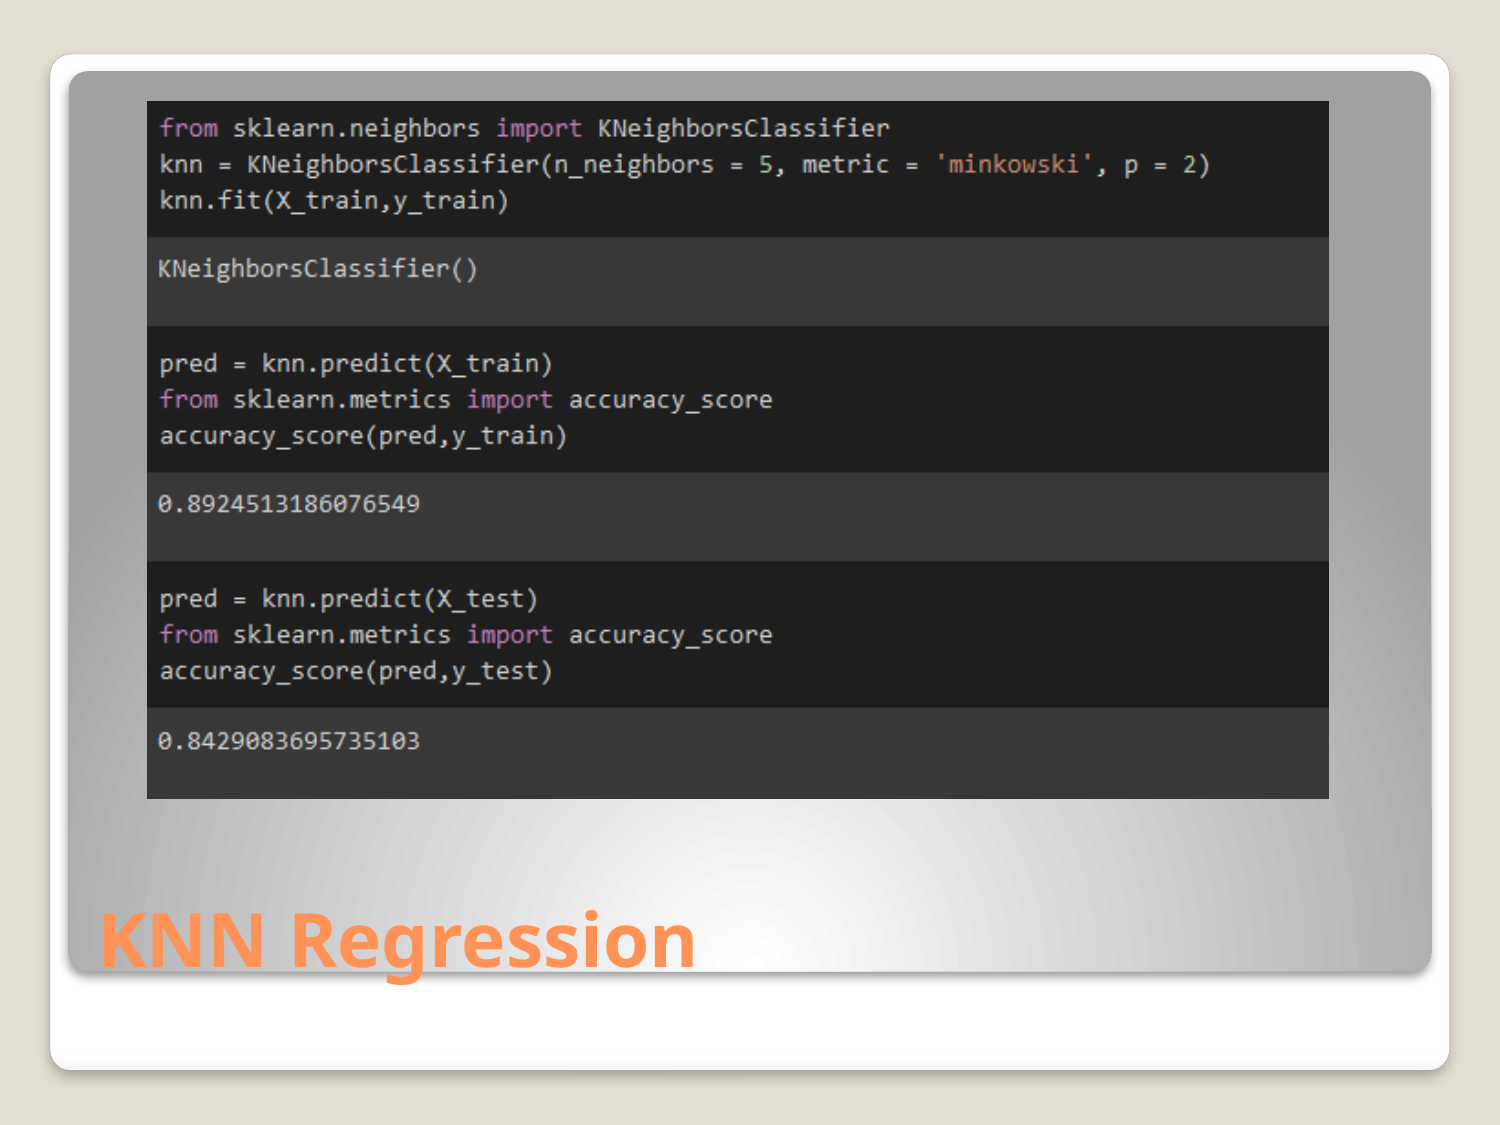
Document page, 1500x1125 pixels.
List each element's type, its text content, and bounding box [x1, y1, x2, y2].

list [147, 101, 1329, 799]
title KNN Regression [82, 817, 1425, 990]
